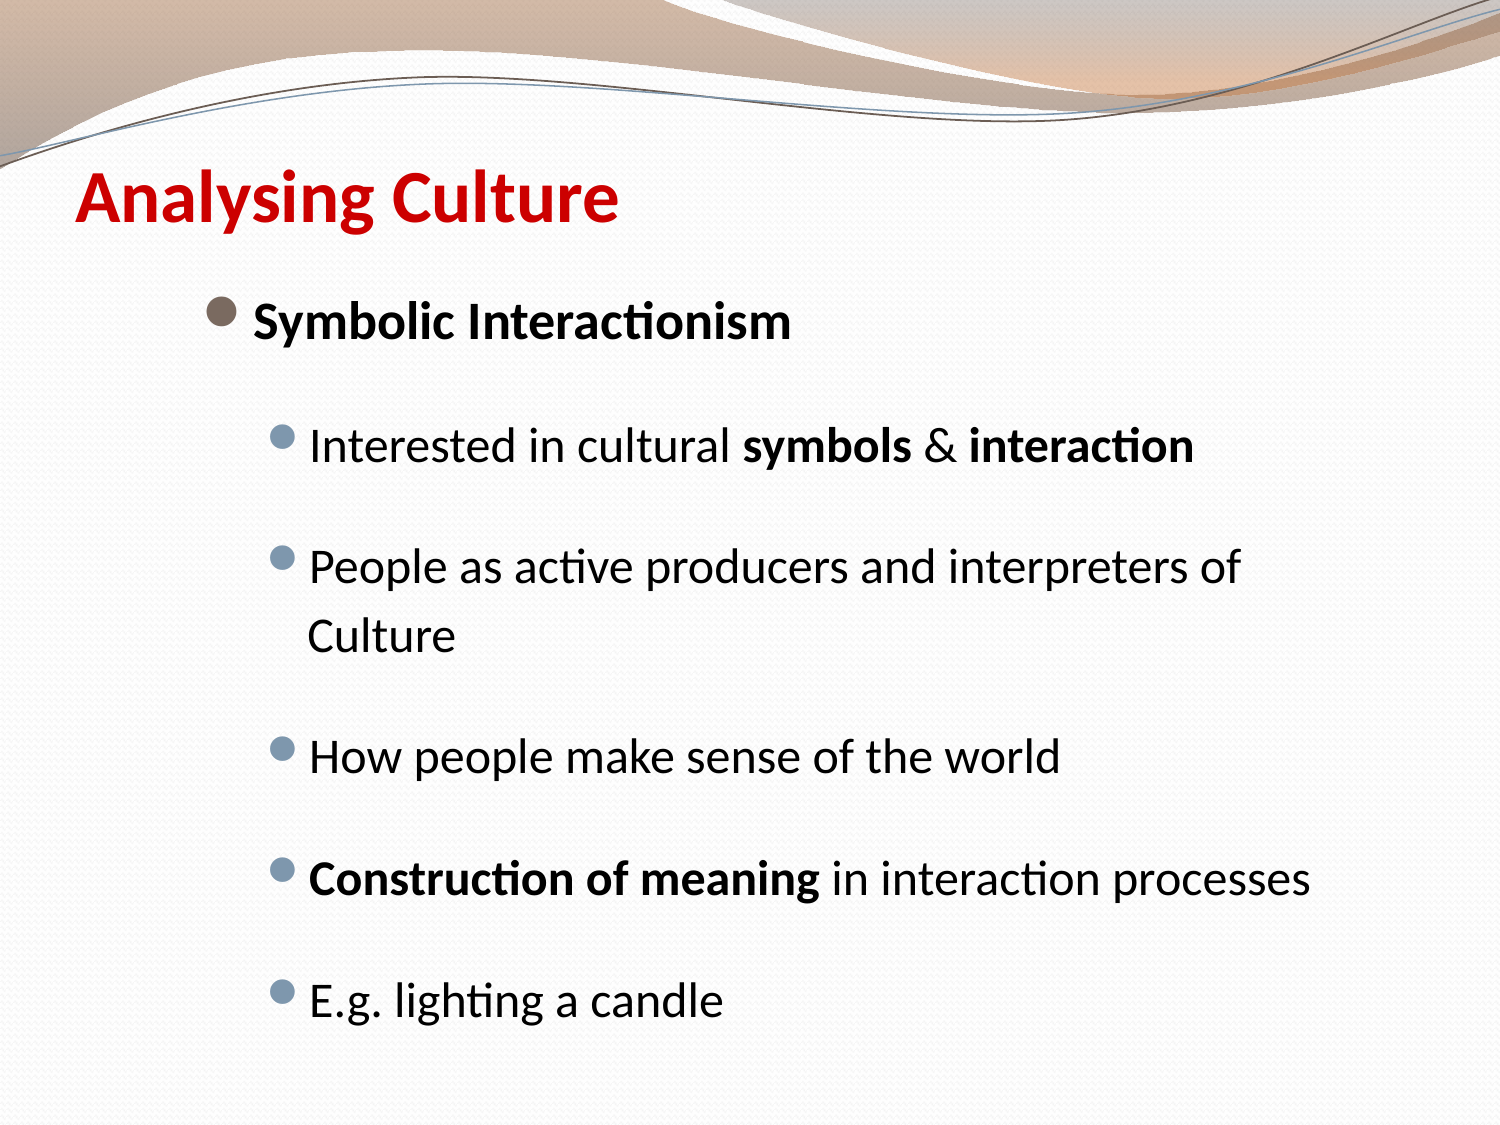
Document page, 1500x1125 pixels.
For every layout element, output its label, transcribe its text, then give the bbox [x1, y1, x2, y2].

title Analysing Culture [75, 50, 1425, 238]
list Symbolic Interactionism Interested in cultural symbols & interaction People as active producers and interpreters of Culture How people make sense of the world Construction of meaning in interaction processes E.g. lighting a candle [187, 275, 1388, 1125]
